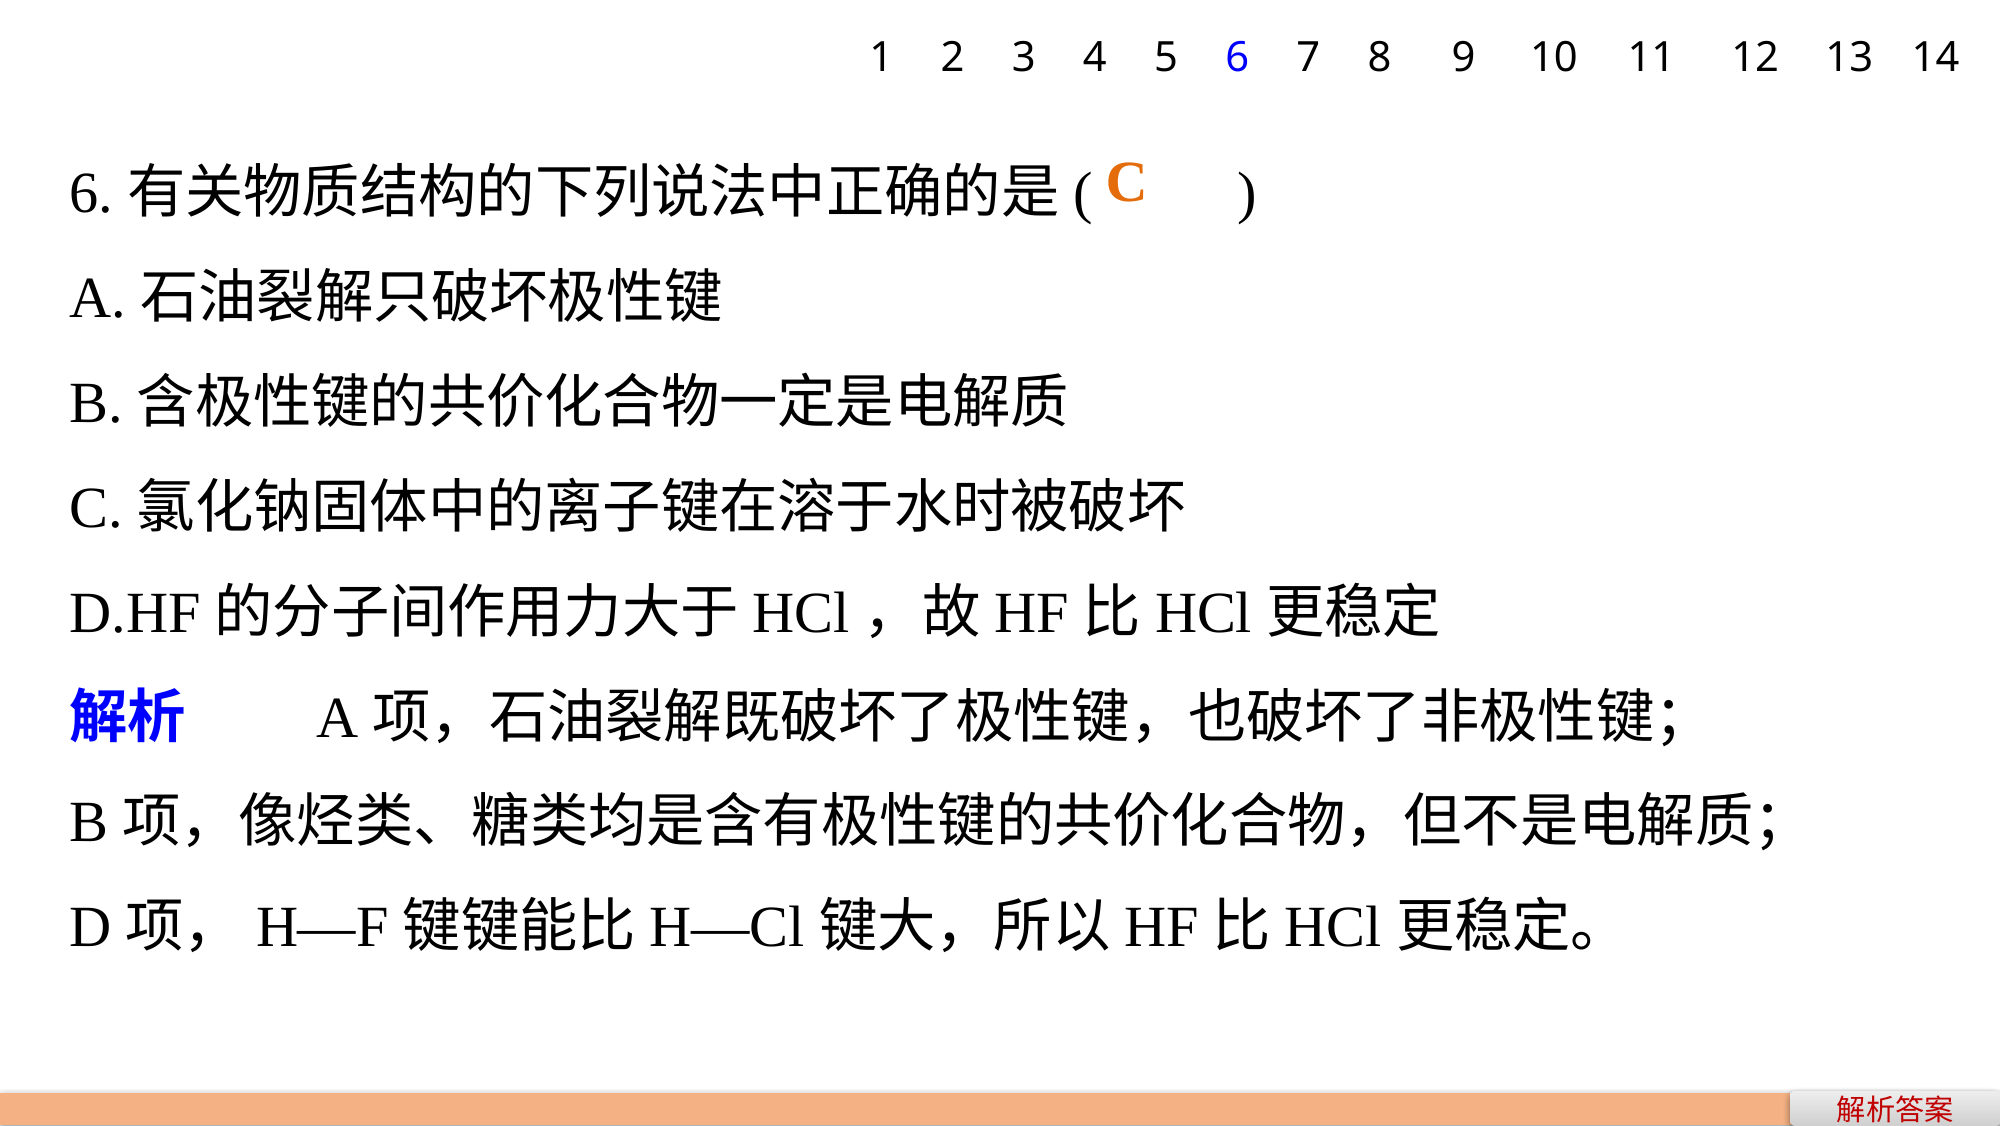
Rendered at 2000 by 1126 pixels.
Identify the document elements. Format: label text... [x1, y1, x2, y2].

text_box 3 [996, 7, 1056, 102]
text_box 5 [1139, 7, 1199, 102]
text_box [0, 1092, 1787, 1126]
text_box 12 [1707, 7, 1800, 102]
text_box 7 [1281, 7, 1341, 102]
text_box 9 [1423, 7, 1496, 102]
text_box 4 [1067, 7, 1127, 102]
text_box 8 [1352, 7, 1412, 102]
text_box 13 [1811, 7, 1894, 102]
text_box C [1090, 135, 1163, 220]
text_box 11 [1610, 7, 1696, 102]
text_box 1 [854, 7, 914, 102]
text_box 10 [1507, 7, 1599, 102]
text_box 14 [1897, 7, 1980, 103]
text_box 6.有关物质结构的下列说法中正确的是( ) A.石油裂解只破坏极性键 B.含极性键的共价化合物一定是电解质 C.氯化钠固体中的离子键在溶于水时被破坏 D.HF的分子间作用力大于HCl，故HF比HCl更稳定 解析 A项，石油裂解既破坏了极性键，也破坏了非极性键； B项，像烃类、糖类均是含有极性键的共价化合物，但不是电解质； D项，H—F键键能比H—Cl键大，所以HF比HCl更稳定。 [54, 111, 1984, 966]
text_box 6 [1210, 7, 1270, 102]
text_box 2 [925, 7, 985, 102]
text_box 解析答案 [1788, 1089, 2000, 1126]
